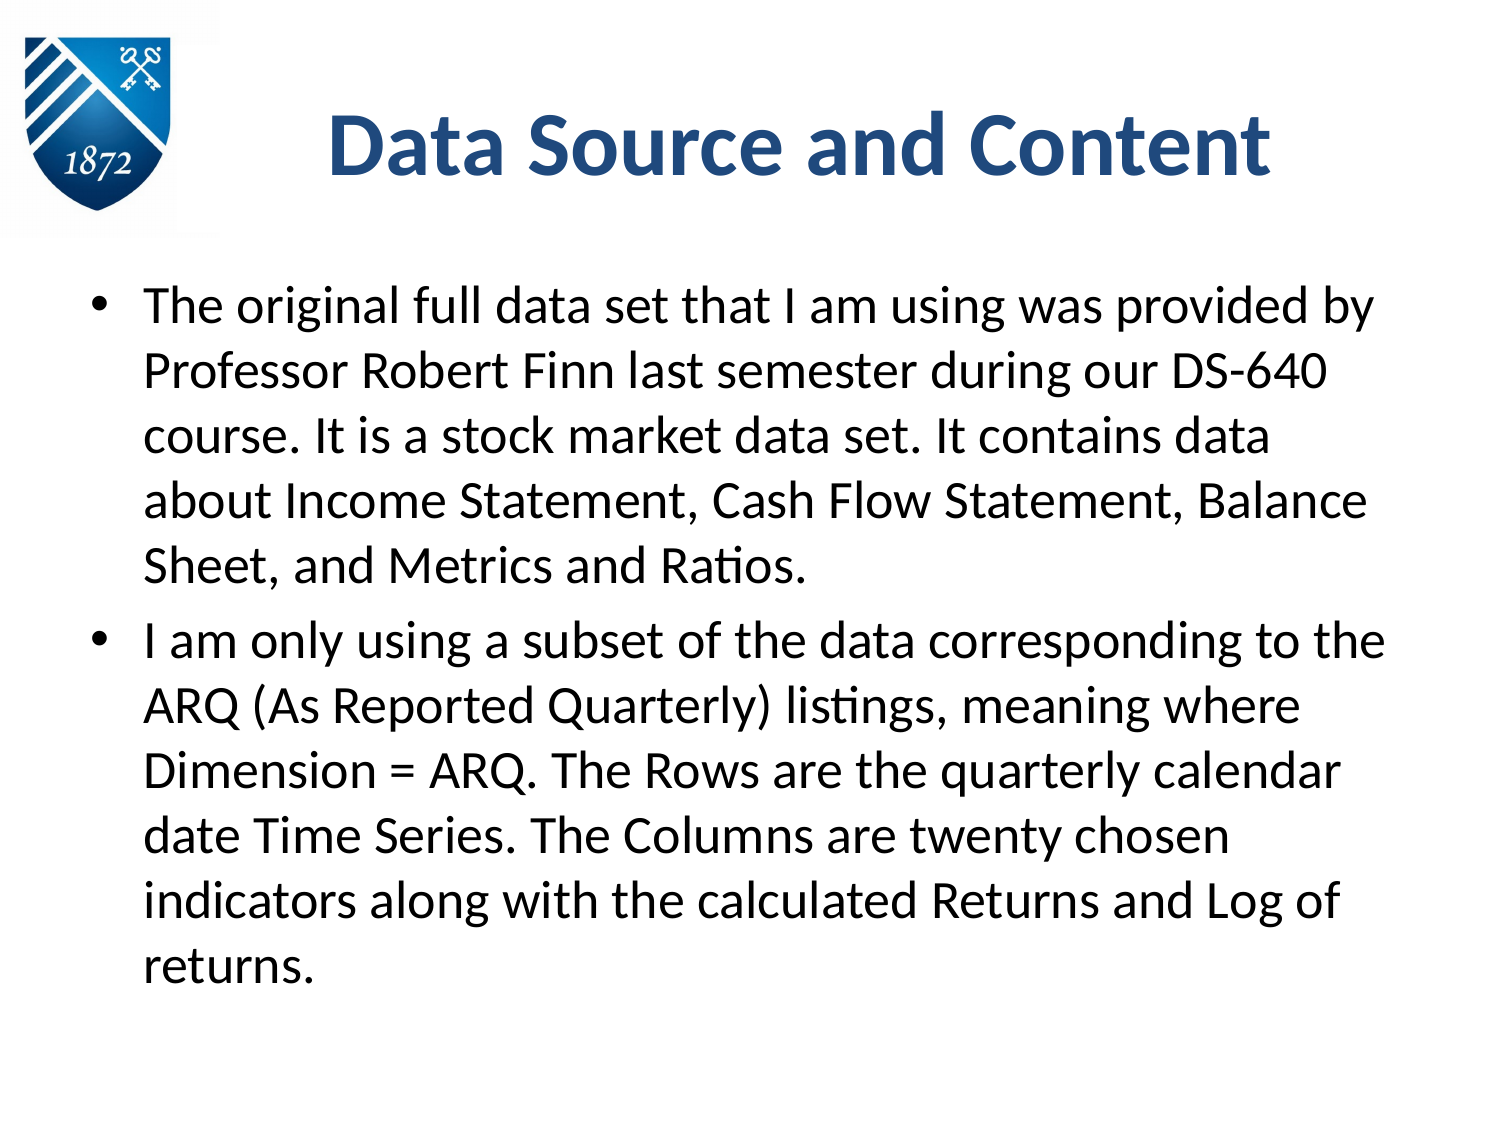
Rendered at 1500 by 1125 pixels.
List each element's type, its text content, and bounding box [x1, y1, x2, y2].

list The original full data set that I am using was provided by Professor Robert Finn last semester during our DS-640 course. It is a stock market data set. It contains data about Income Statement, Cash Flow Statement, Balance Sheet, and Metrics and Ratios. I am only using a subset of the data corresponding to the ARQ (As Reported Quarterly) listings, meaning where Dimension = ARQ. The Rows are the quarterly calendar date Time Series. The Columns are twenty chosen indicators along with the calculated Returns and Log of returns. [75, 262, 1425, 1005]
picture [0, 0, 220, 238]
title Data Source and Content [176, 45, 1425, 233]
